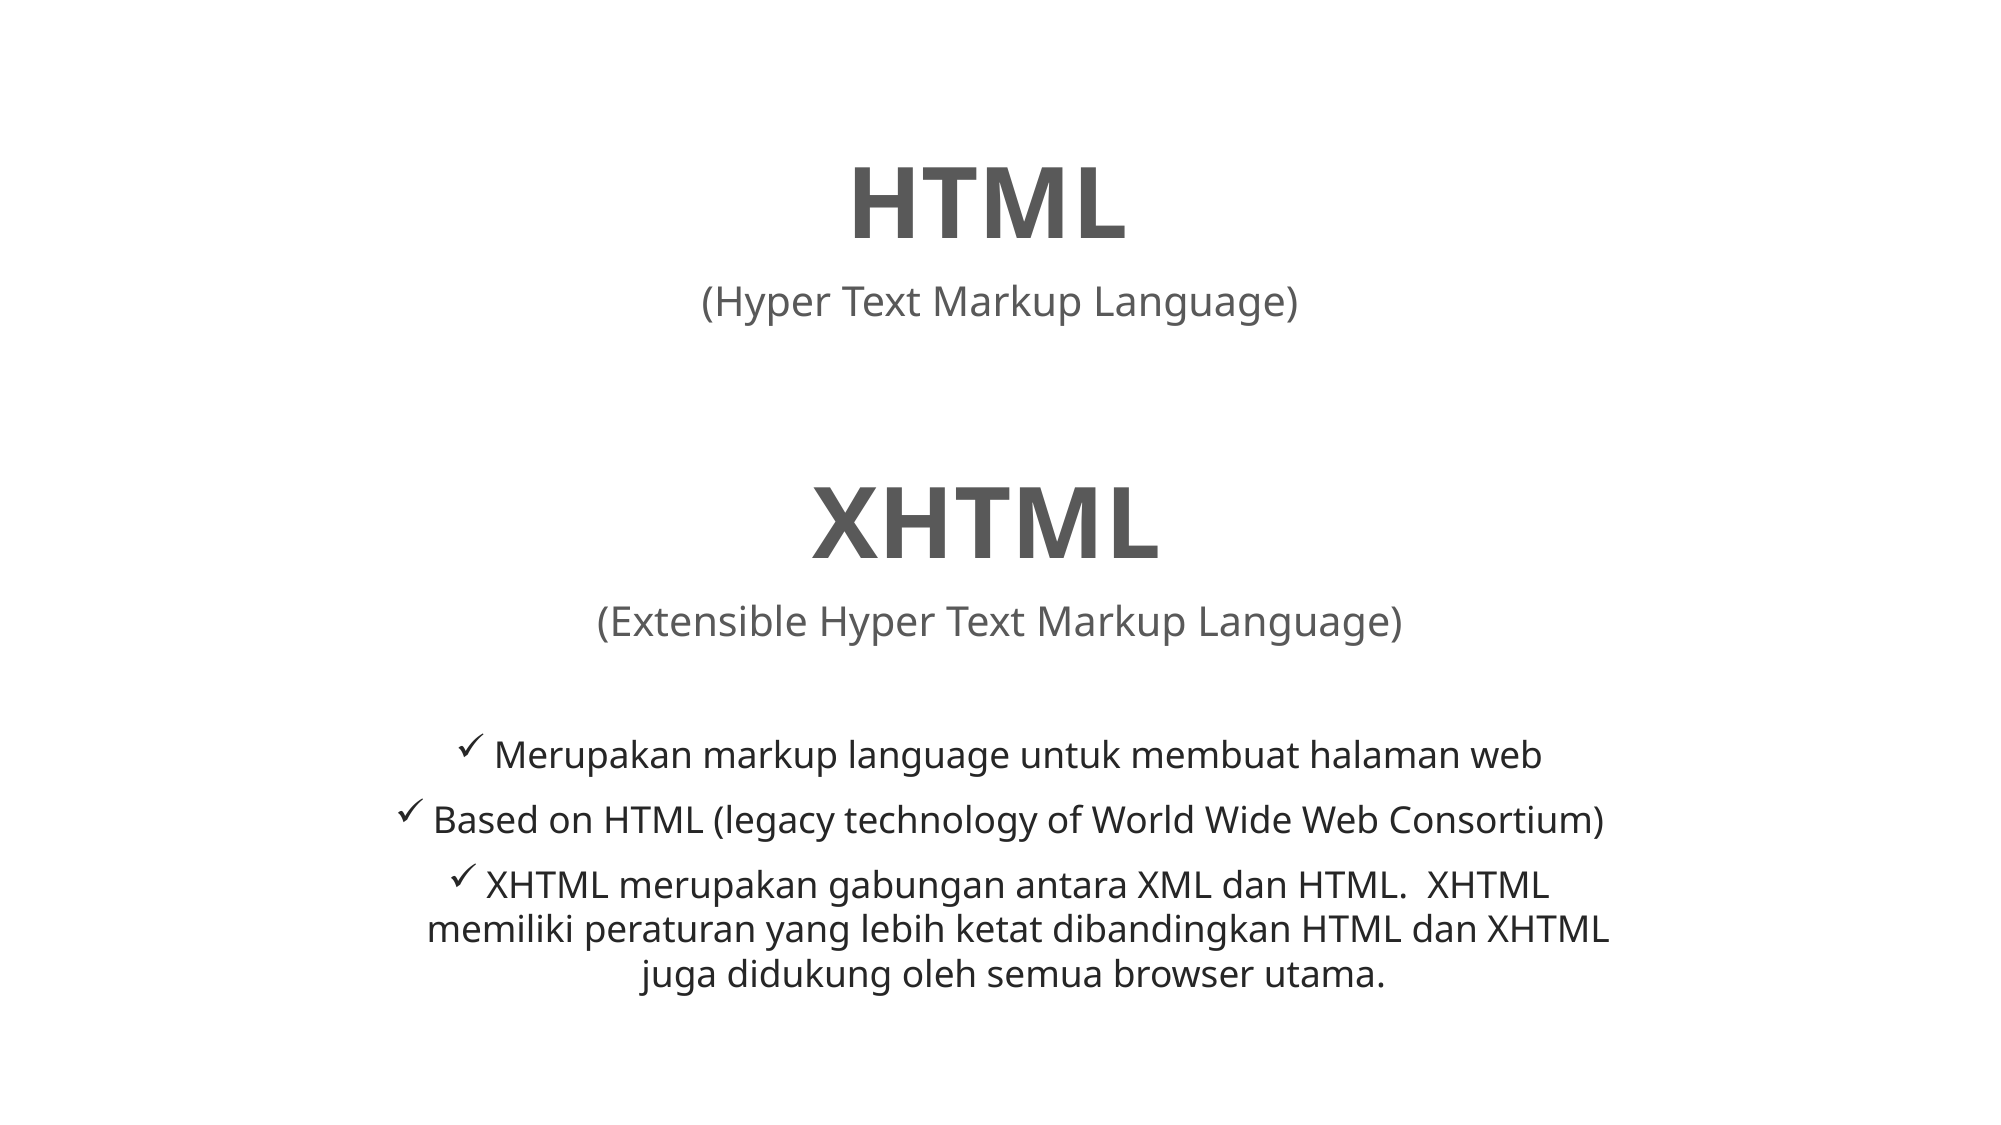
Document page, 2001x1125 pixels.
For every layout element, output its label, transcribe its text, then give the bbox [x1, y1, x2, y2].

text_box HTML (Hyper Text Markup Language) XHTML (Extensible Hyper Text Markup Language) Merupakan markup language untuk membuat halaman web Based on HTML (legacy technology of World Wide Web Consortium) XHTML merupakan gabungan antara XML dan HTML. XHTML memiliki peraturan yang lebih ketat dibandingkan HTML dan XHTML juga didukung oleh semua browser utama. [356, 145, 1644, 1008]
